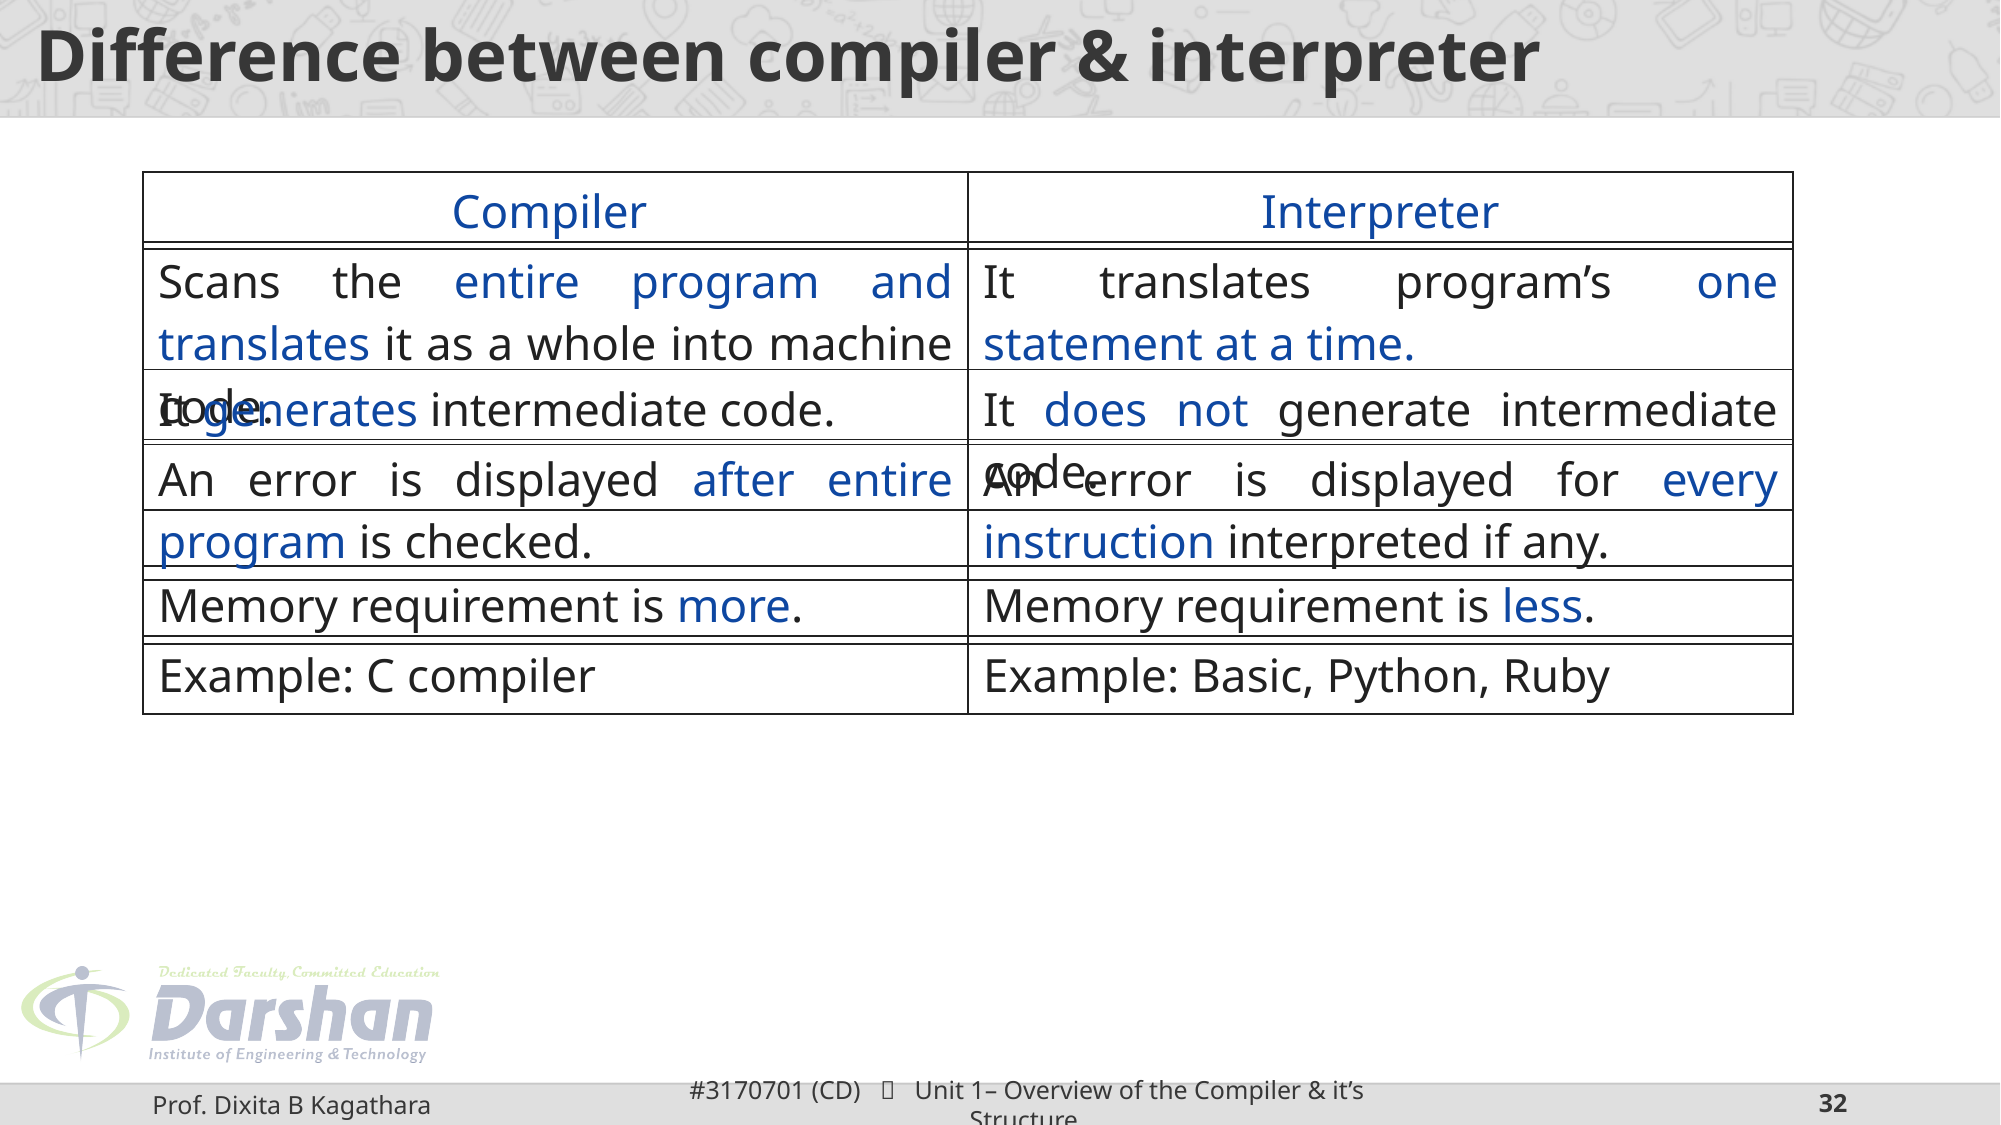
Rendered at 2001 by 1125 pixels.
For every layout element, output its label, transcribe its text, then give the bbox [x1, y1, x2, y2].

table_header Compiler [144, 173, 967, 241]
table_header An error is displayed after entire program is checked. [144, 440, 967, 579]
table_header Example: Basic, Python, Ruby [969, 637, 1792, 713]
table_header It translates program’s one statement at a time. [969, 243, 1792, 369]
table_header It generates intermediate code. [144, 370, 967, 439]
table_header It does not generate intermediate code. [969, 370, 1792, 439]
table_header Memory requirement is more. [144, 581, 967, 635]
table_header An error is displayed for every instruction interpreted if any. [969, 440, 1792, 579]
table_header Memory requirement is less. [969, 581, 1792, 635]
table_header Scans the entire program and translates it as a whole into machine code. [144, 243, 967, 369]
table_header Interpreter [969, 173, 1792, 241]
title Difference between compiler & interpreter [0, 0, 2000, 117]
table_header Example: C compiler [144, 637, 967, 713]
